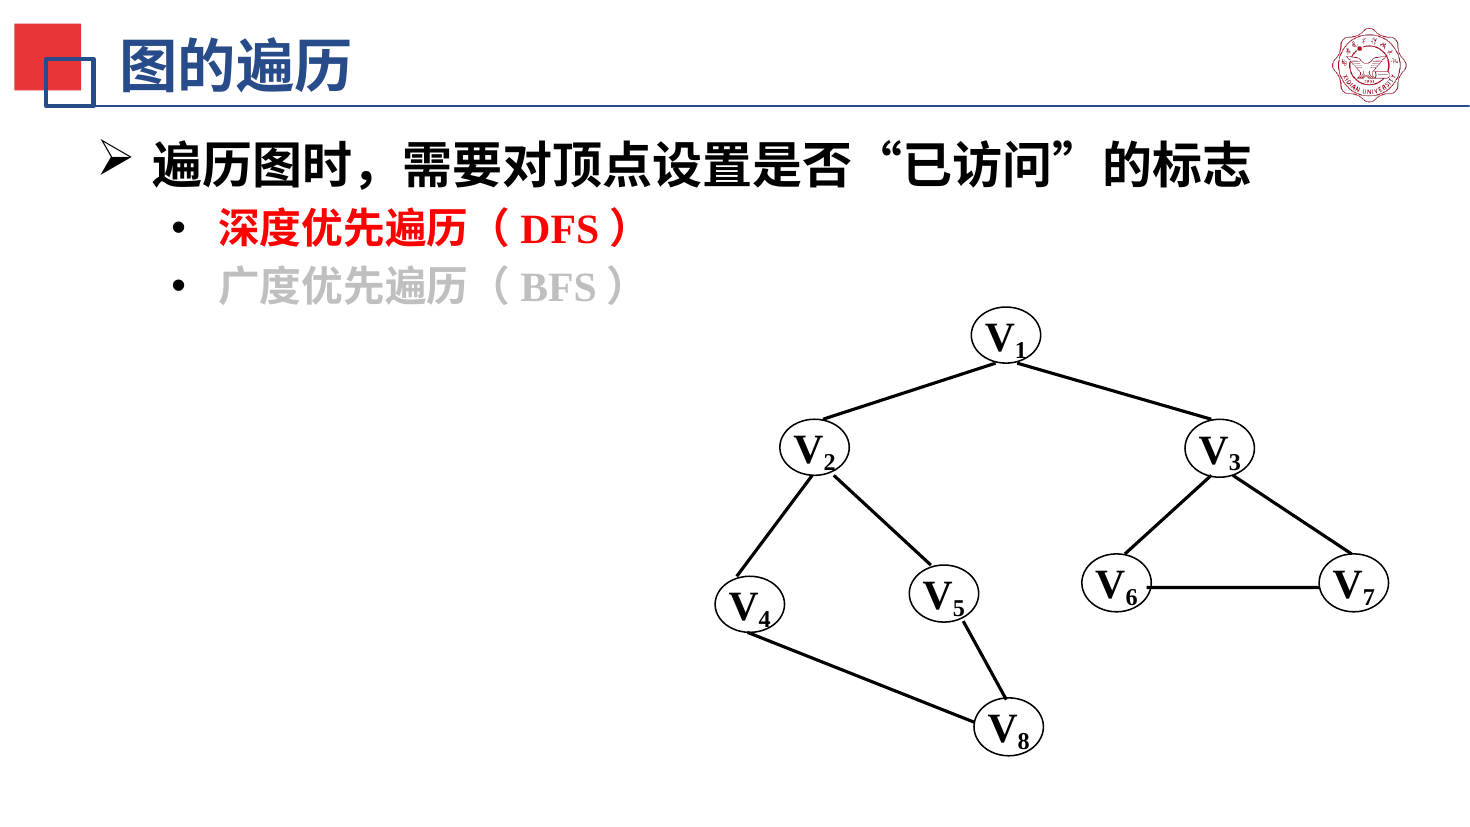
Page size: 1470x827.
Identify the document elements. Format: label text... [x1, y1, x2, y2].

picture [1325, 16, 1421, 105]
text_box [44, 57, 96, 108]
text_box [12, 21, 83, 92]
text_box 遍历图时，需要对顶点设置是否“已访问”的标志 深度优先遍历（DFS） 广度优先遍历（BFS） [81, 125, 1302, 344]
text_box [714, 306, 1389, 756]
text_box 图的遍历 [108, 23, 1208, 105]
